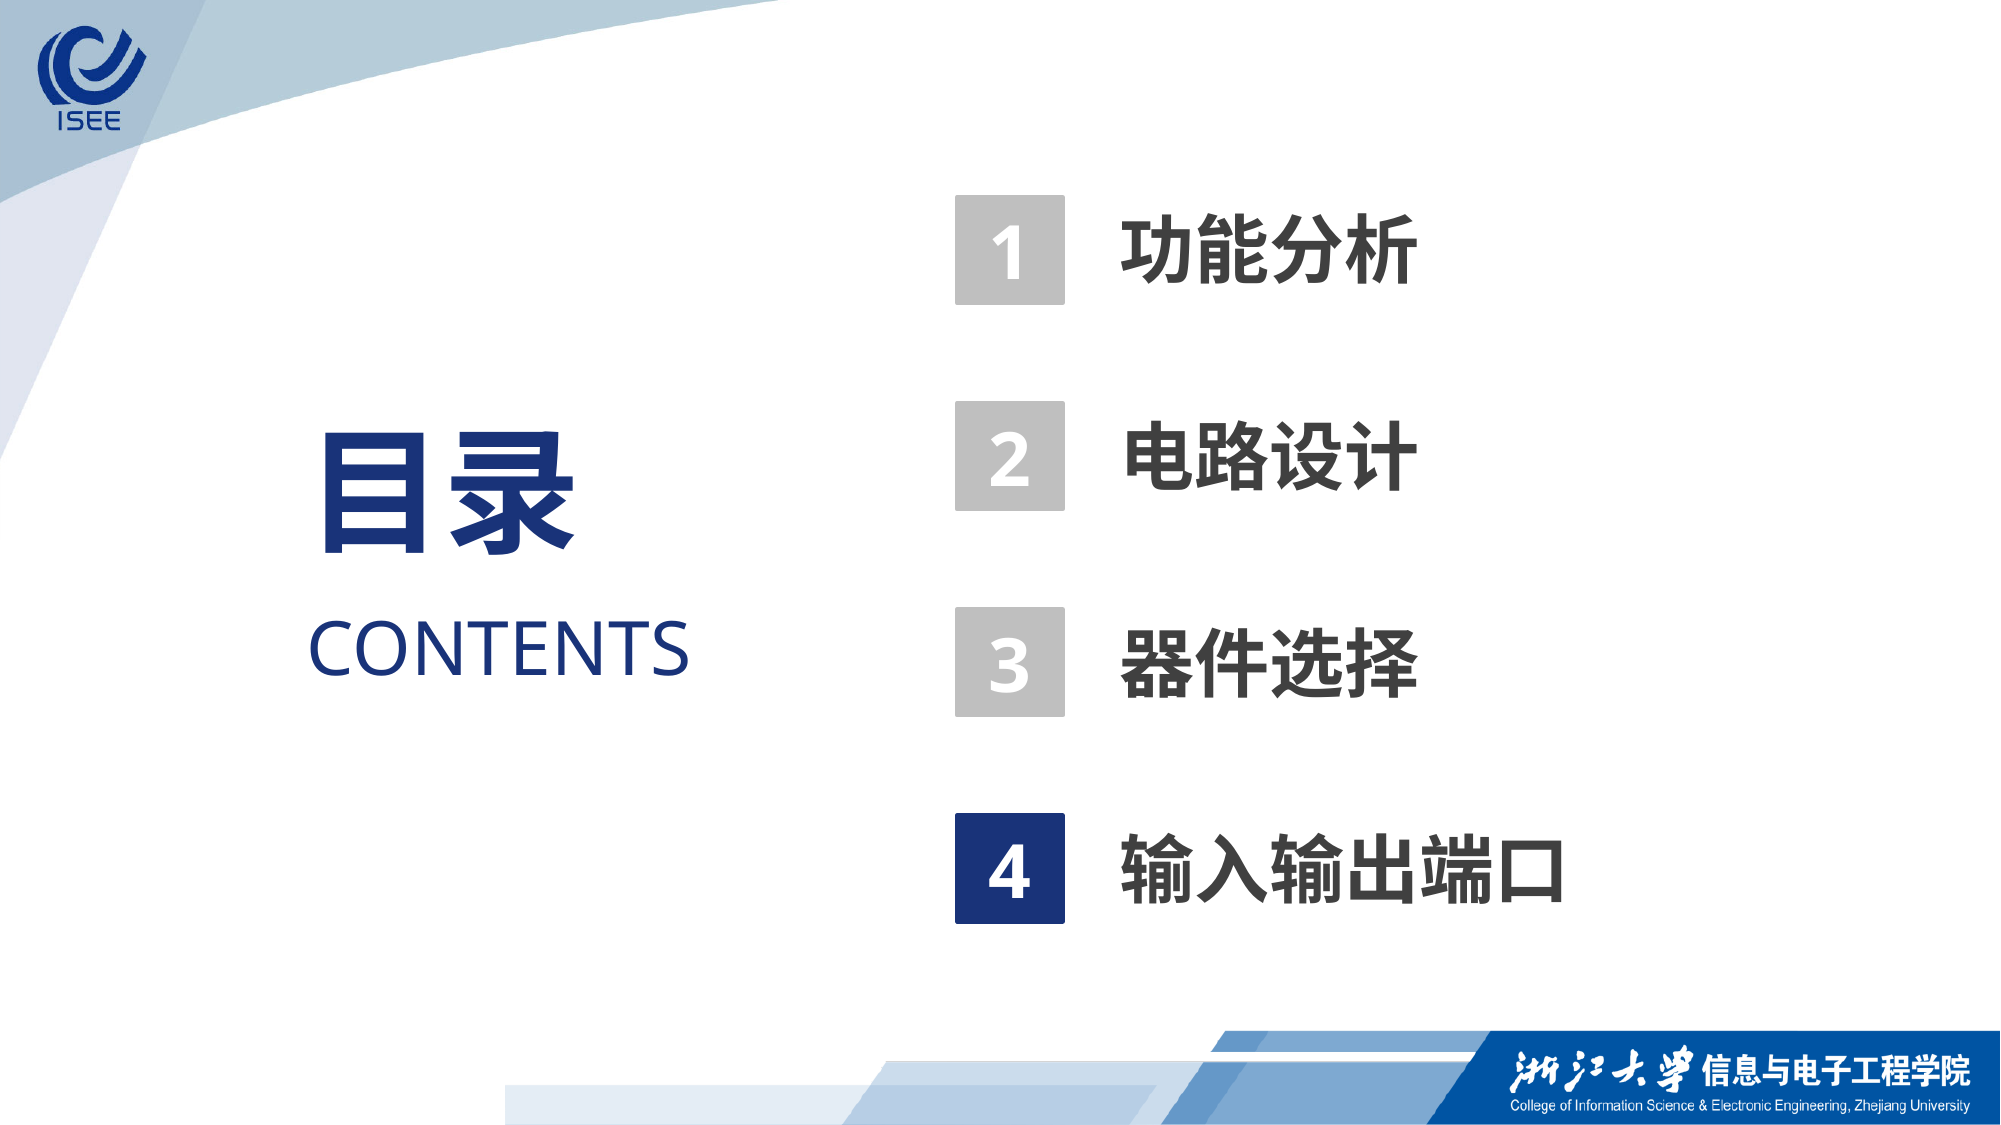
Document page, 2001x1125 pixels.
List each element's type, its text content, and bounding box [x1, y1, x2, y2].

text_box 3 [957, 609, 1063, 716]
text_box CONTENTS [291, 592, 766, 698]
text_box 输入输出端口 [1095, 822, 1679, 913]
text_box 电路设计 [1095, 409, 1734, 500]
picture [0, 0, 1212, 540]
picture [505, 1030, 2000, 1125]
text_box 4 [957, 815, 1063, 922]
text_box 功能分析 [1095, 202, 1734, 293]
text_box 器件选择 [1095, 616, 1734, 707]
text_box 2 [957, 403, 1063, 509]
text_box 目录 [291, 397, 730, 577]
text_box 1 [957, 197, 1063, 303]
